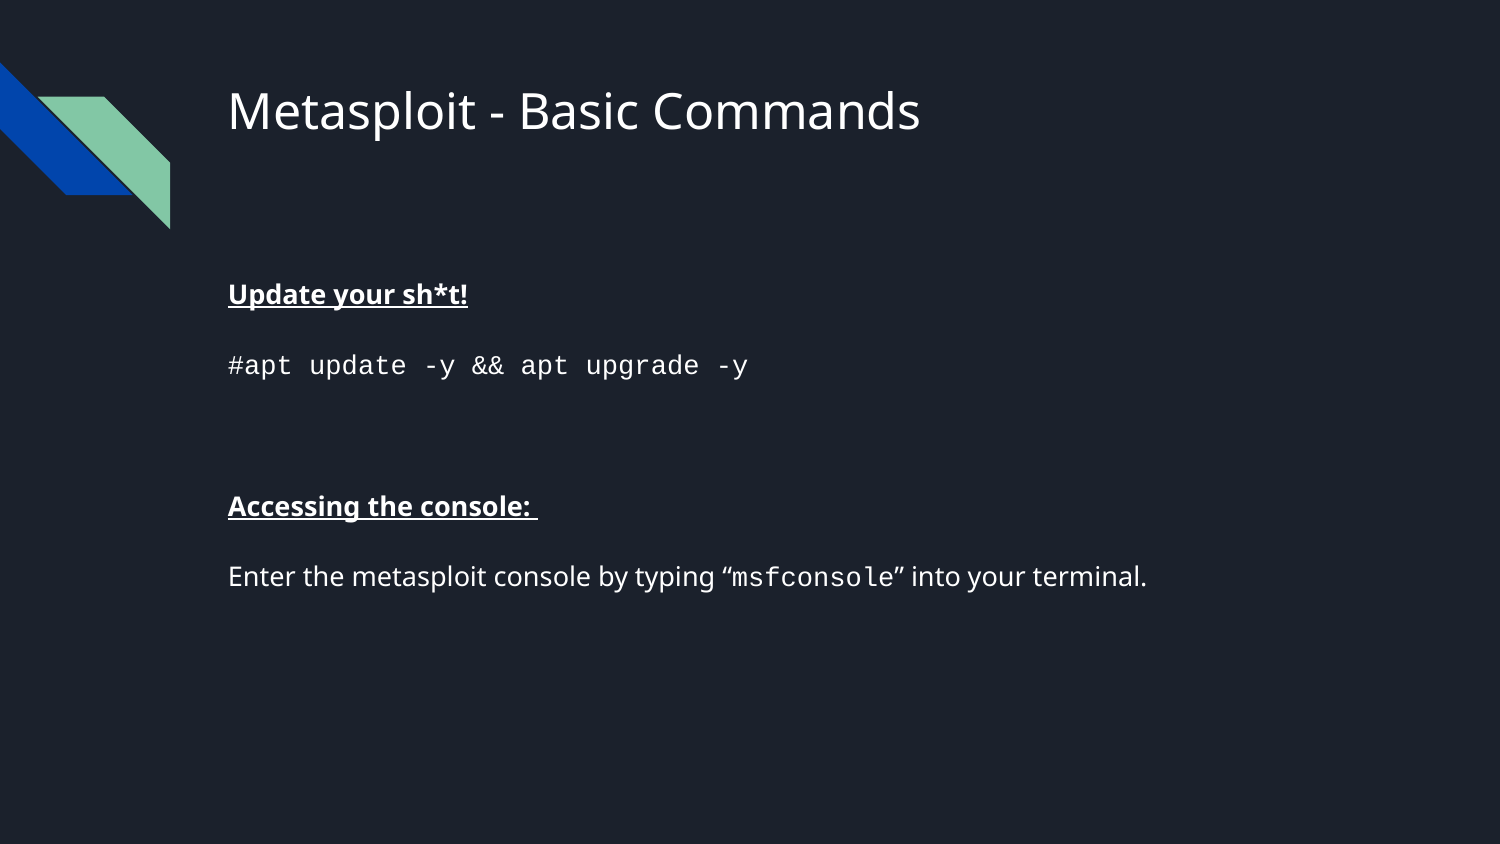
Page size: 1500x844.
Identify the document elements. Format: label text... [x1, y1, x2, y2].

title Metasploit - Basic Commands [212, 64, 1368, 215]
list Update your sh*t! #apt update -y && apt upgrade -y Accessing the console: Enter the metasploit console by typing “msfconsole” into your terminal. [212, 257, 1368, 735]
